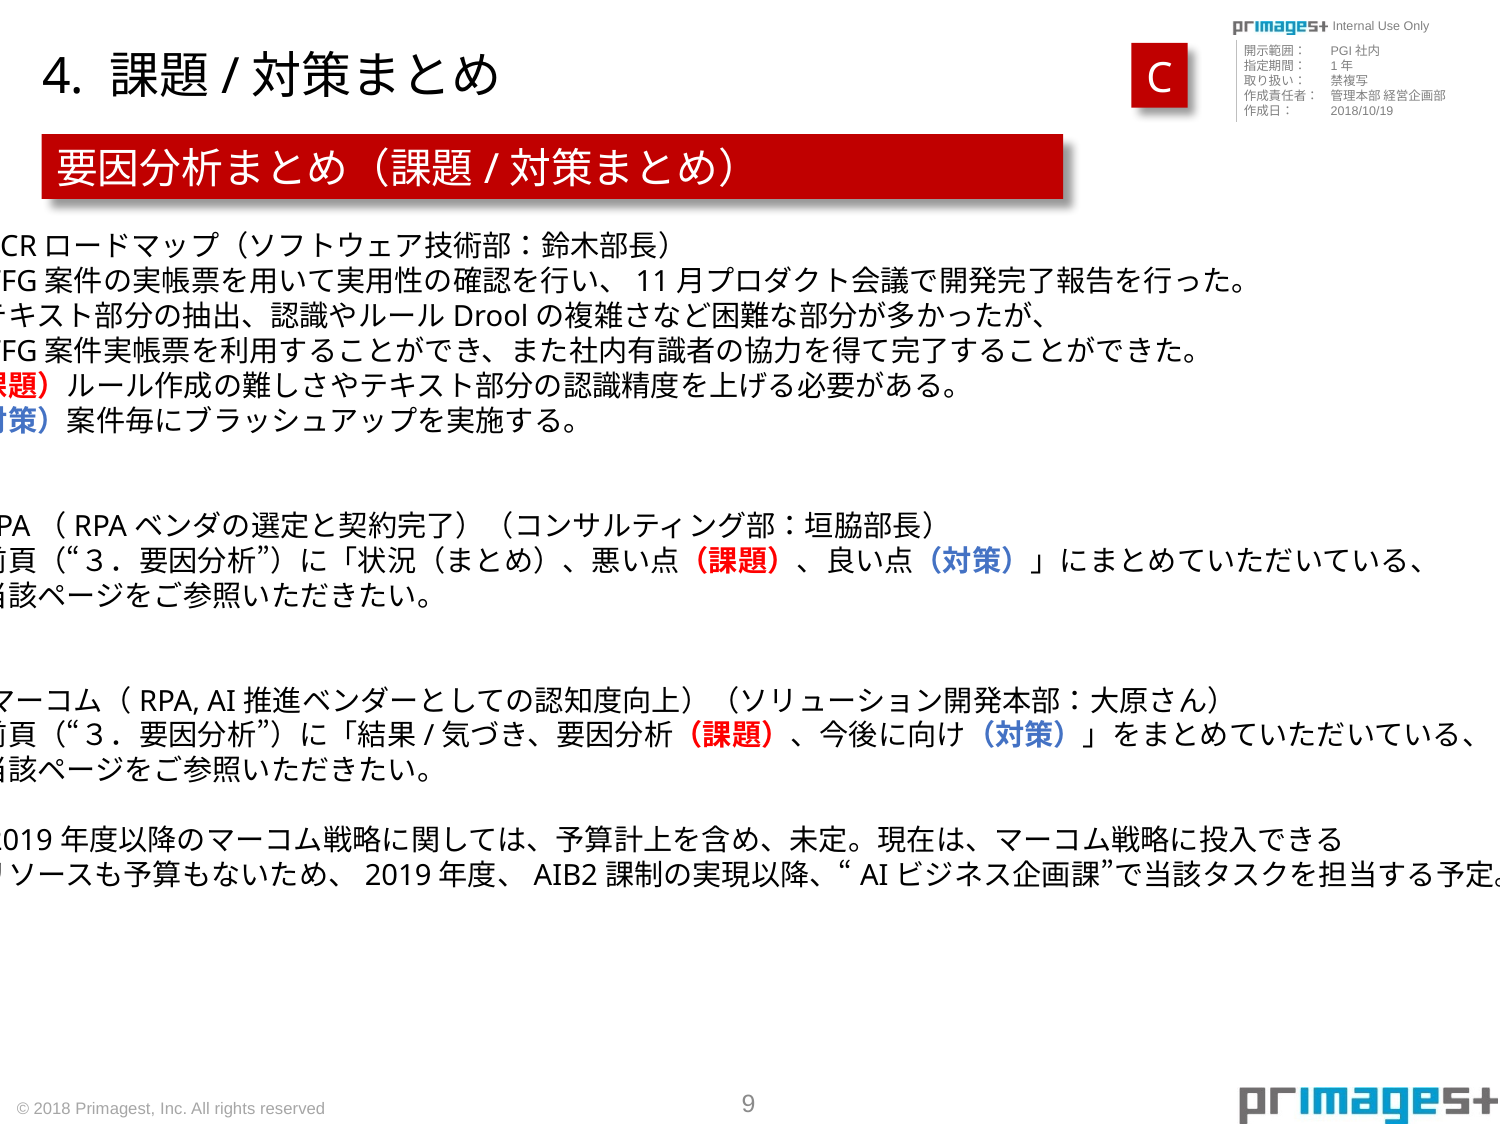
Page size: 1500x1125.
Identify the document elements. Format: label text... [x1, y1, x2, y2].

picture [1390, 1092, 1401, 1109]
picture [1232, 21, 1328, 35]
slide_number 9 [579, 1065, 918, 1125]
picture [1237, 1087, 1498, 1124]
title 4. 課題/対策まとめ [27, 41, 1193, 114]
text_box 要因分析まとめ（課題/対策まとめ） [41, 134, 1064, 199]
text_box ■OCRロードマップ（ソフトウェア技術部：鈴木部長） FFG案件の実帳票を用いて実用性の確認を行い、11月プロダクト会議で開発完了報告を行った。 テキスト部分の抽出、認識やルールDroolの複雑さなど困難な部分が多かったが、 FFG案件実帳票を利用することができ、また社内有識者の協力を得て完了することができた。 （課題）ルール作成の難しさやテキスト部分の認識精度を上げる必要がある。 （対策）案件毎にブラッシュアップを実施する。 ■RPA（RPAベンダの選定と契約完了）（コンサルティング部：垣脇部長） 前頁（“３．要因分析”）に「状況（まとめ）、悪い点（課題）、良い点（対策）」にまとめていただいている、 当該ページをご参照いただきたい。 ■マーコム（RPA, AI推進ベンダーとしての認知度向上）（ソリューション開発本部：大原さん） 前頁（“３．要因分析”）に「結果/気づき、要因分析（課題）、今後に向け（対策）」をまとめていただいている、 当該ページをご参照いただきたい。 2019年度以降のマーコム戦略に関しては、予算計上を含め、未定。現在は、マーコム戦略に投入できる リソースも予算もないため、2019年度、AIB2課制の実現以降、“AIビジネス企画課”で当該タスクを担当する予定。 [0, 219, 1500, 969]
footer © 2018 Primagest, Inc. All rights reserved [1, 1065, 509, 1125]
text_box C [1131, 42, 1188, 108]
